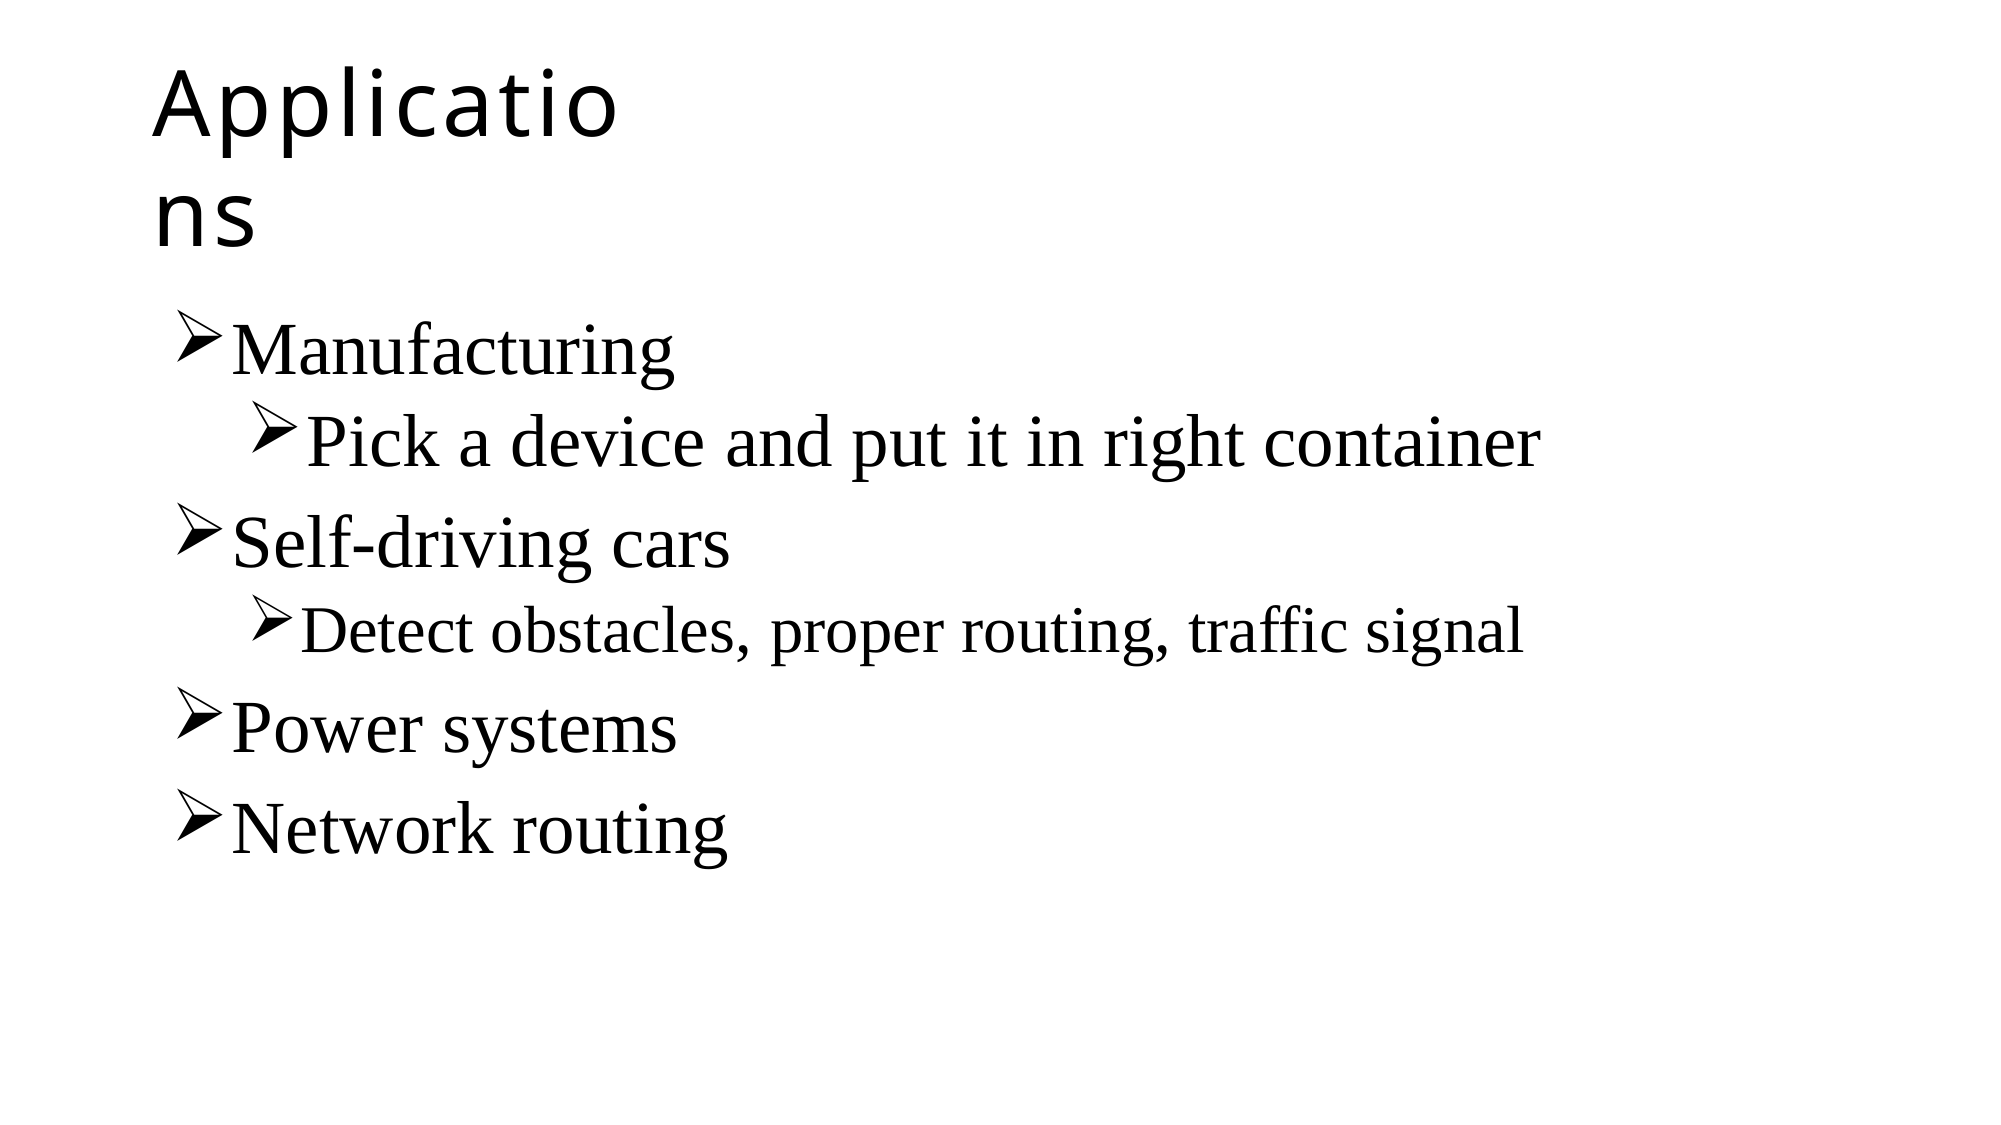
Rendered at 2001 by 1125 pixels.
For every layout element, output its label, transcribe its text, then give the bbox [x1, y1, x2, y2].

title Applications [150, 43, 662, 266]
text_box Manufacturing Pick a device and put it in right container Self-driving cars Detect obstacles, proper routing, traffic signal Power systems Network routing [169, 297, 1546, 869]
